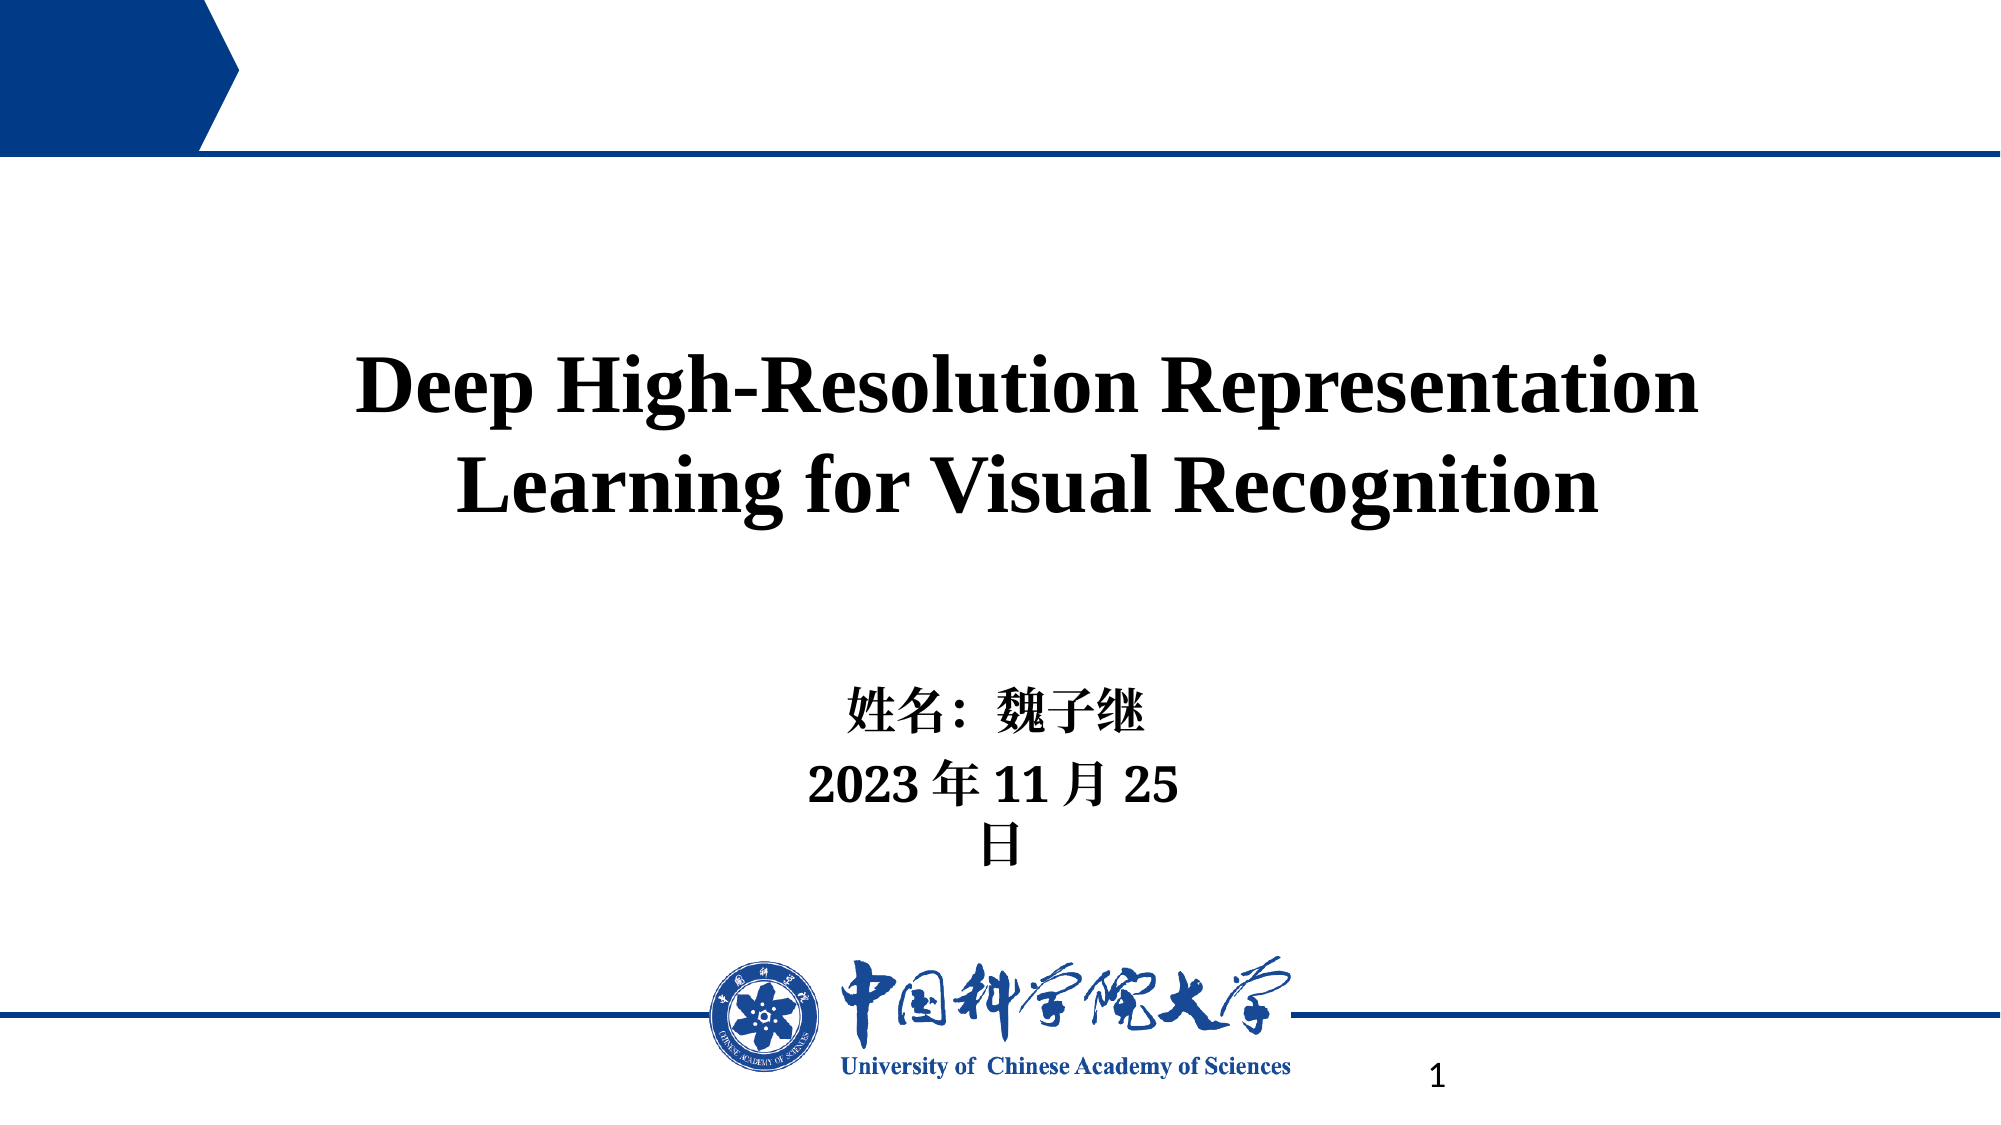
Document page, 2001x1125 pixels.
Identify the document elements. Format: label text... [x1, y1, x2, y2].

slide_number 1 [1412, 1042, 1863, 1103]
text_box 姓名：魏子继 [831, 672, 1169, 745]
text_box Deep High-Resolution Representation Learning for Visual Recognition [293, 321, 1764, 537]
text_box 2023年11月25日 [789, 745, 1210, 880]
picture [708, 956, 1291, 1079]
